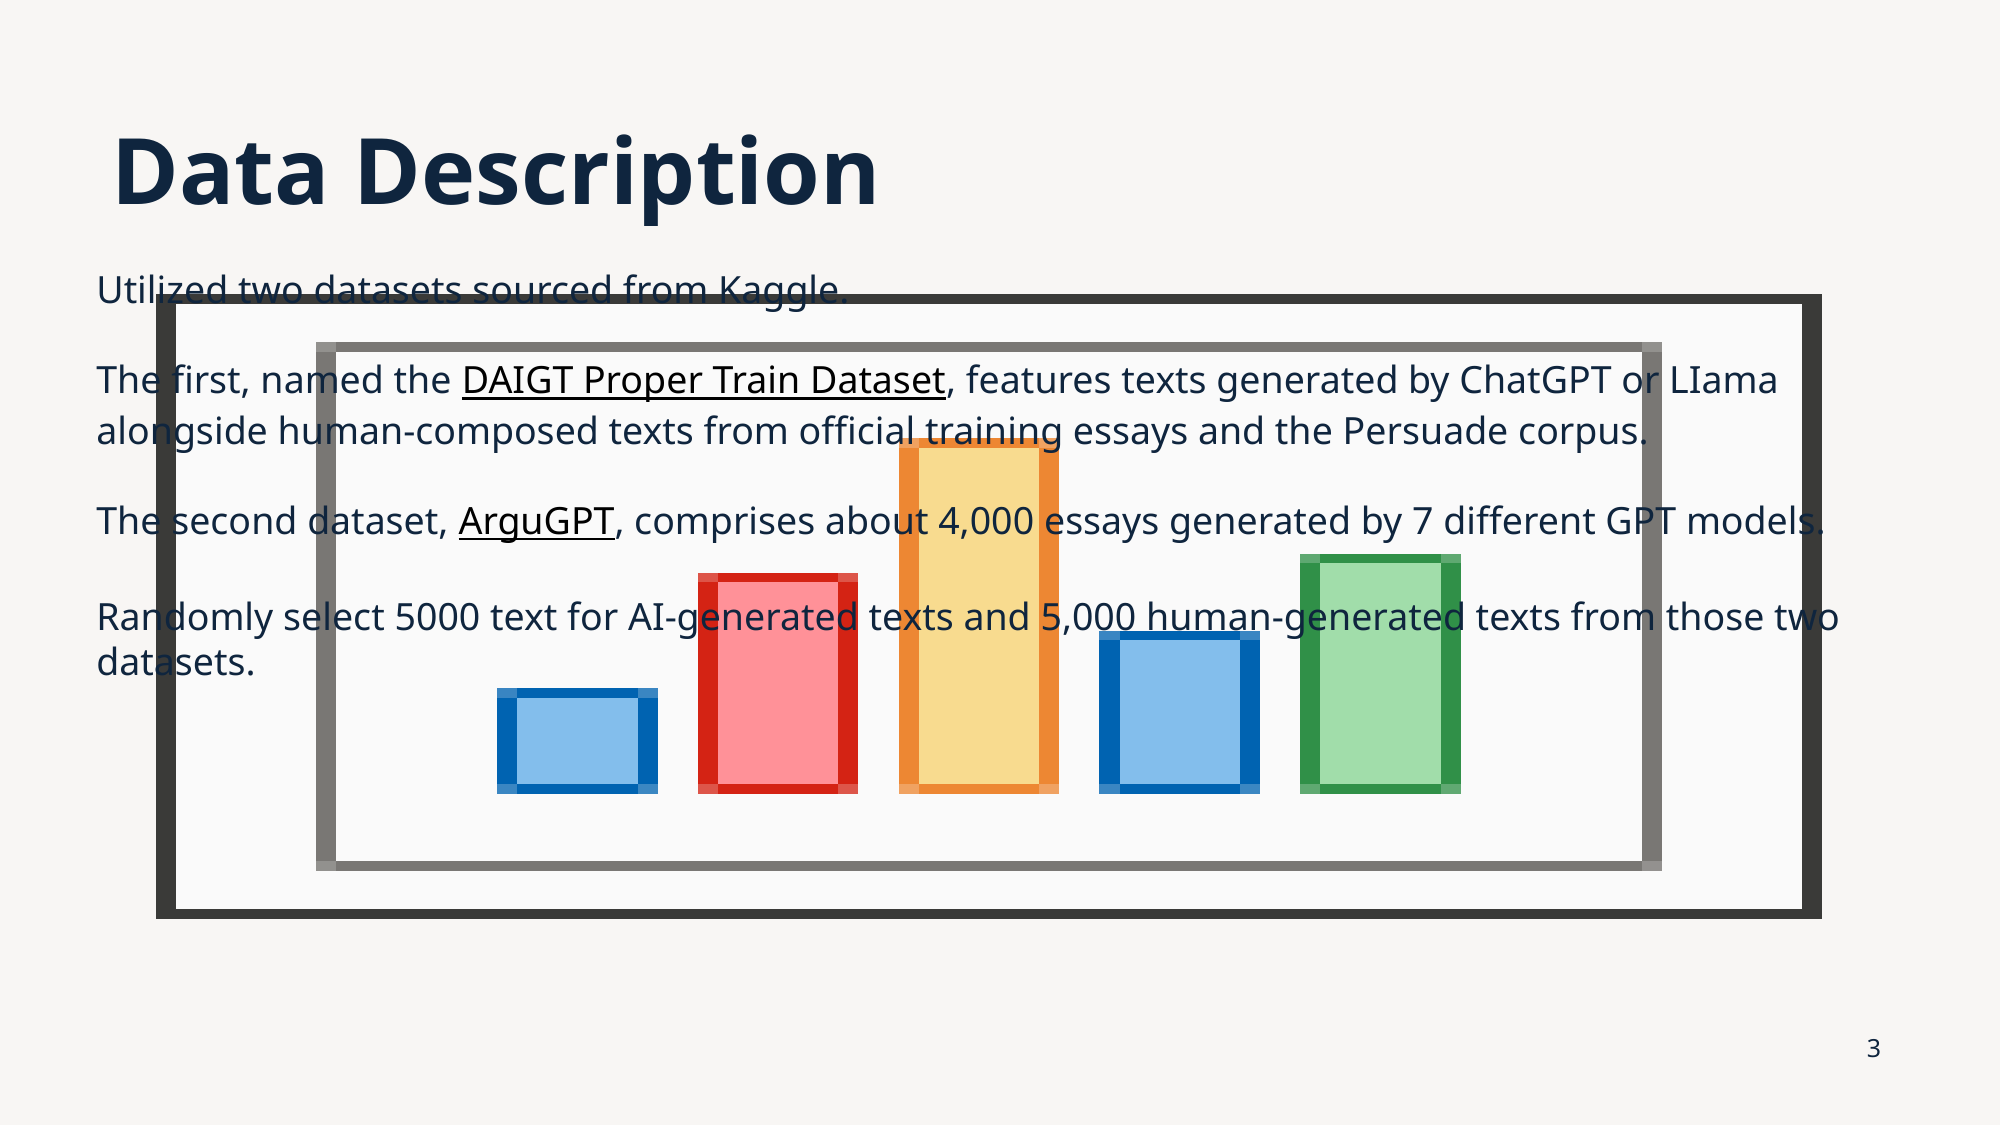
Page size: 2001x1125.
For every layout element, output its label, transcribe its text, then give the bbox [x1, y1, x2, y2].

title Data Description [96, 83, 1822, 266]
slide_number 3 [1836, 1020, 1912, 1080]
text_box Utilized two datasets sourced from Kaggle. The first, named the DAIGT Proper Train Dataset, features texts generated by ChatGPT or LIama alongside human-composed texts from official training essays and the Persuade corpus. The second dataset, ArguGPT, comprises about 4,000 essays generated by 7 different GPT models. Randomly select 5000 text for AI-generated texts and 5,000 human-generated texts from those two datasets. [96, 266, 1883, 948]
